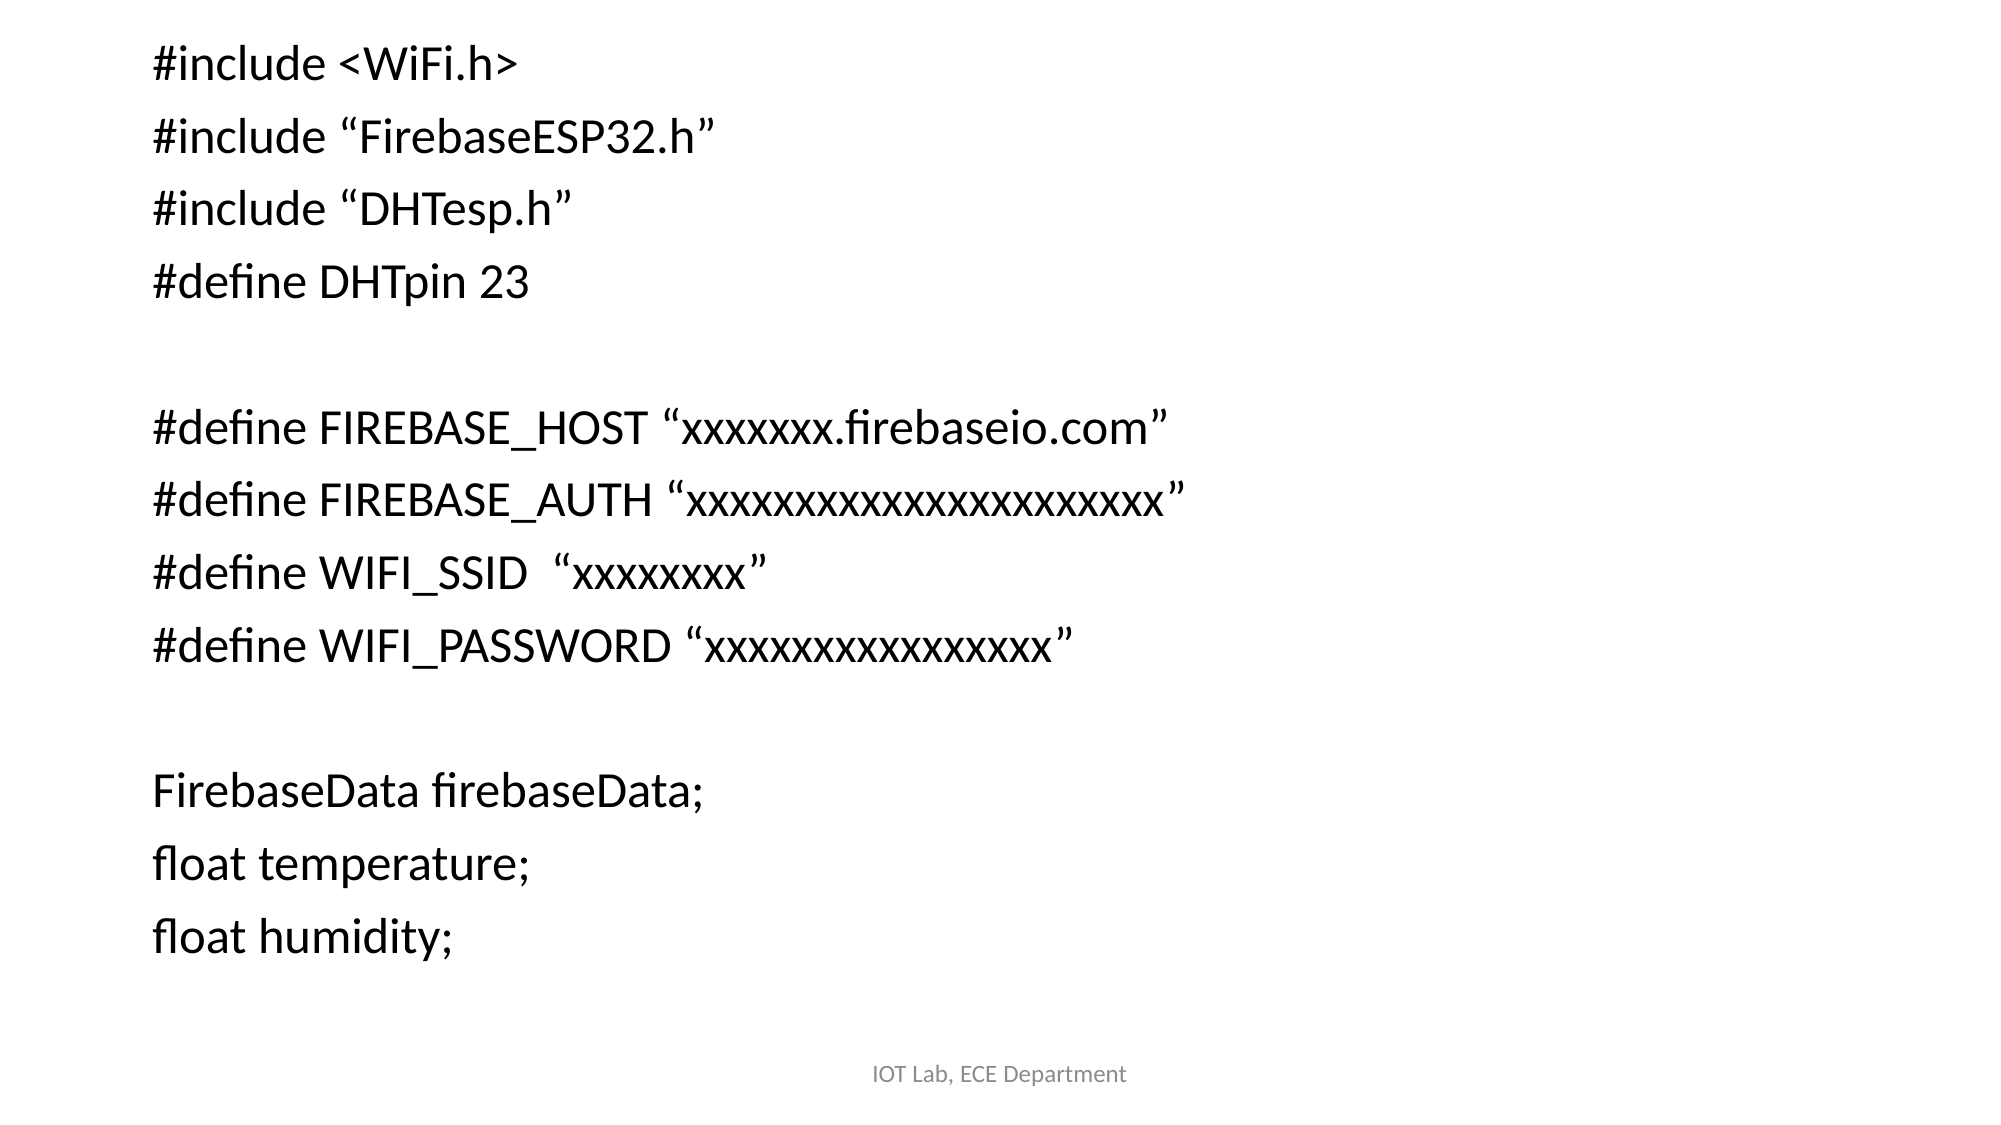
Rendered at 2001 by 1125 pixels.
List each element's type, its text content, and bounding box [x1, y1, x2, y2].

list #include <WiFi.h> #include “FirebaseESP32.h” #include “DHTesp.h” #define DHTpin 23 #define FIREBASE_HOST “xxxxxxx.firebaseio.com” #define FIREBASE_AUTH “xxxxxxxxxxxxxxxxxxxxxx” #define WIFI_SSID “xxxxxxxx” #define WIFI_PASSWORD “xxxxxxxxxxxxxxxx” FirebaseData firebaseData; float temperature; float humidity; [137, 29, 1863, 976]
footer IOT Lab, ECE Department [662, 1042, 1338, 1103]
